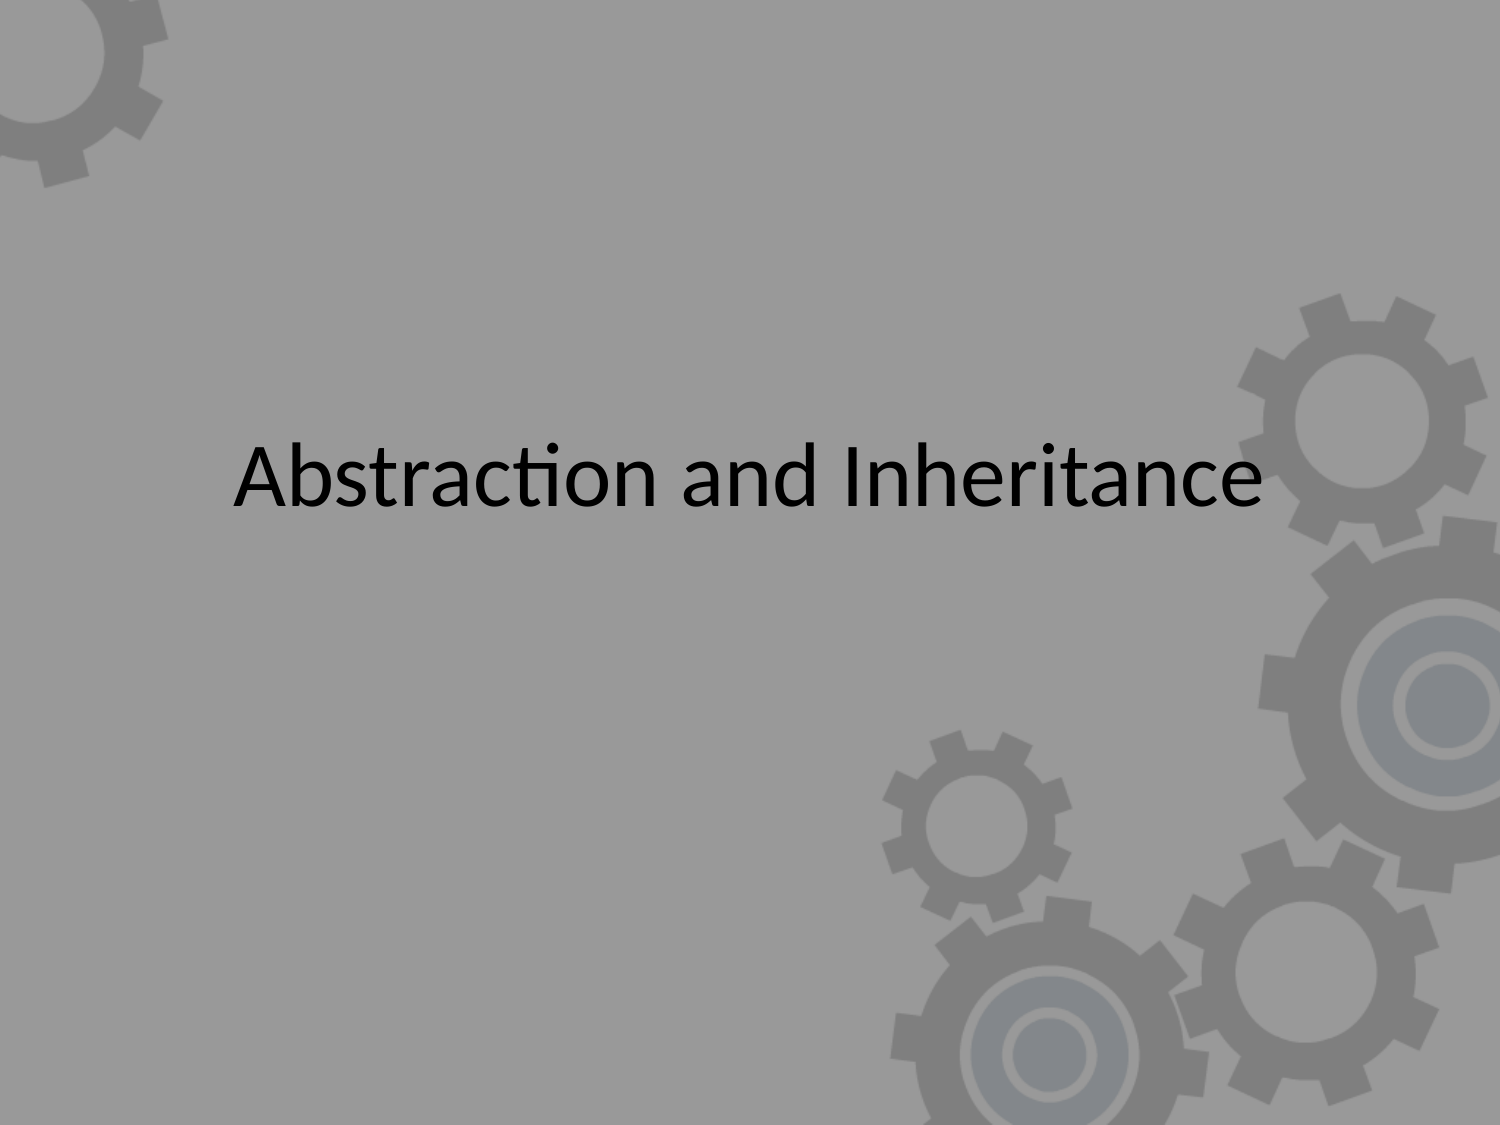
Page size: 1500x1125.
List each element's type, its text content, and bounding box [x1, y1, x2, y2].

title Abstraction and Inheritance [112, 349, 1388, 591]
picture [0, 0, 1500, 1125]
